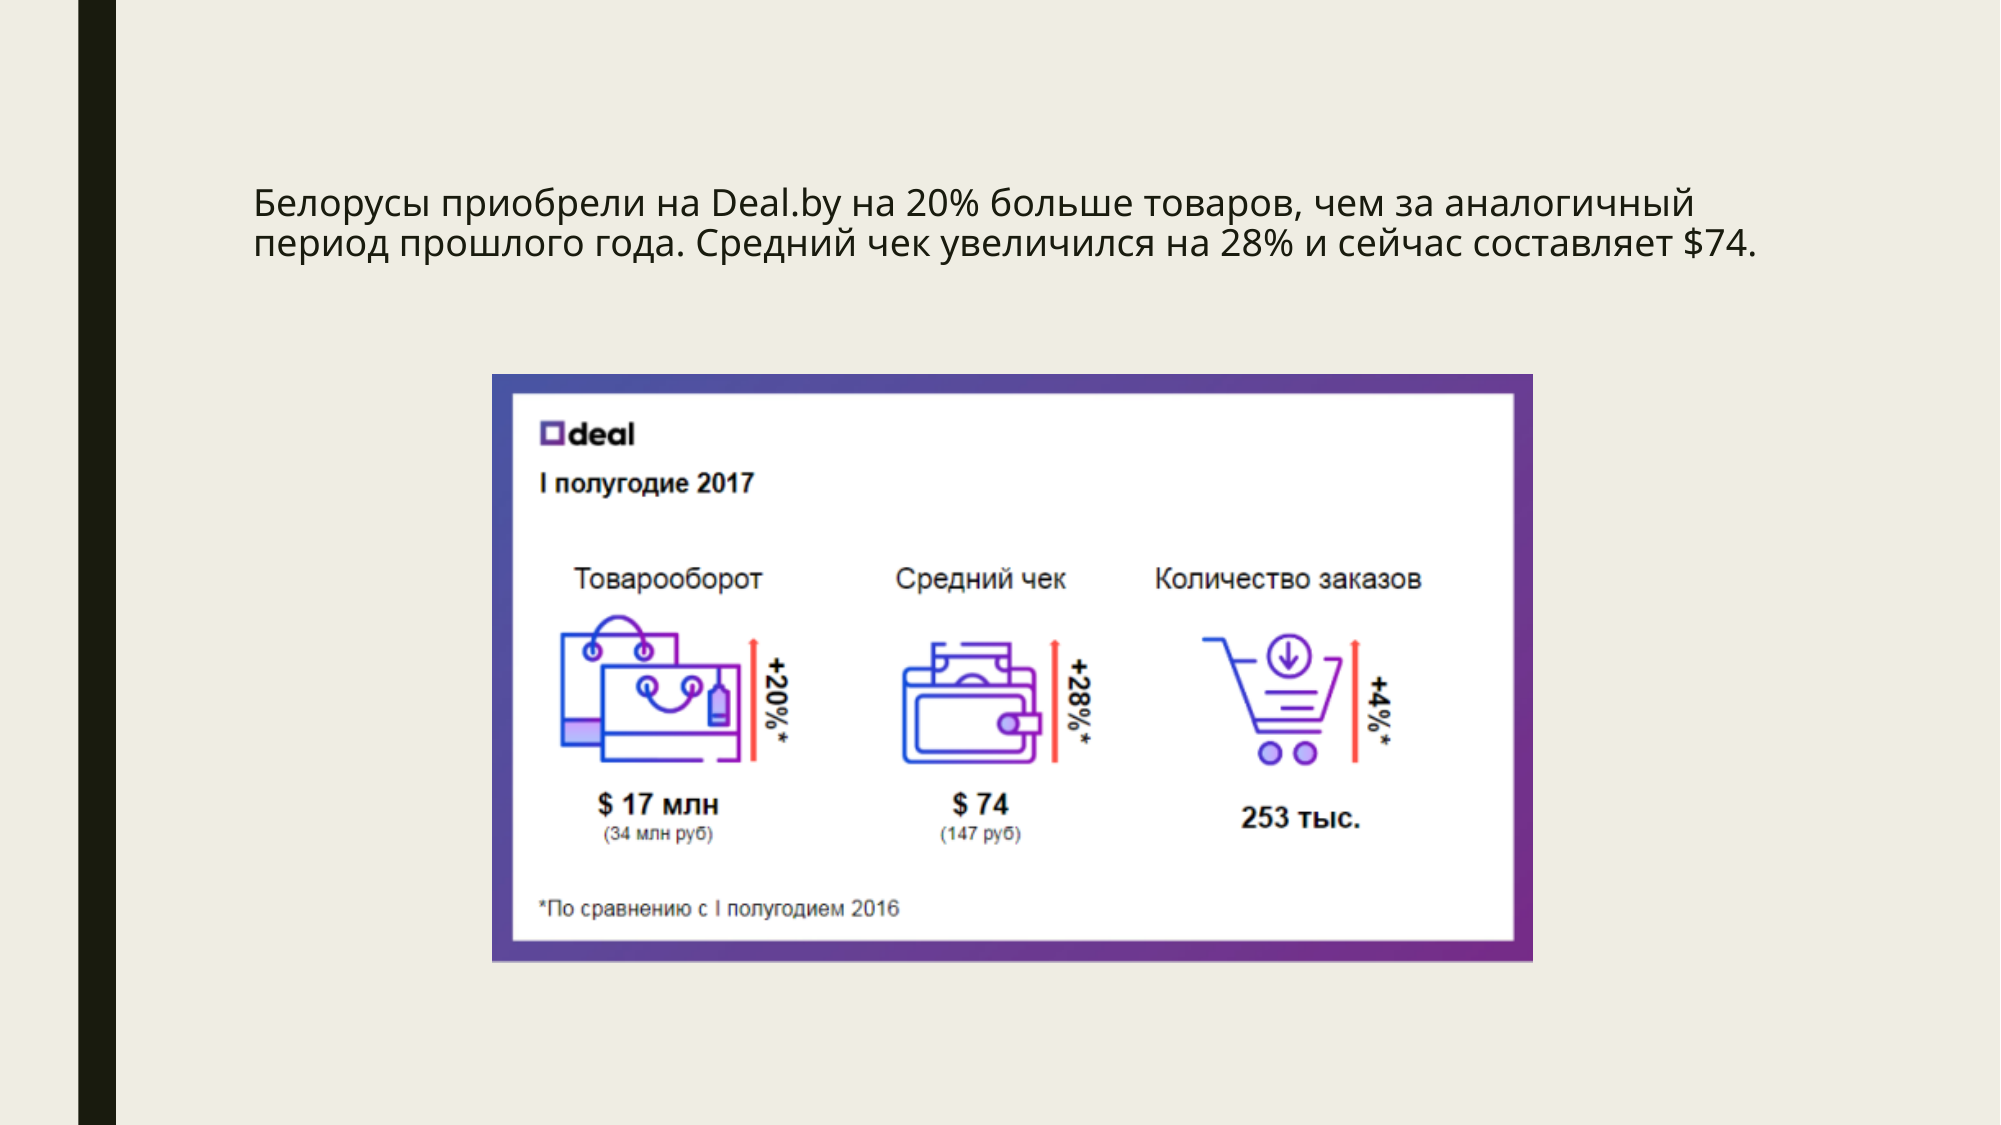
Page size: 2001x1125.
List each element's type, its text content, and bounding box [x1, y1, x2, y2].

title Белорусы приобрели на Deal.by на 20% больше товаров, чем за аналогичный период прошлого года. Средний чек увеличился на 28% и сейчас составляет $74. [238, 177, 1814, 279]
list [492, 374, 1533, 963]
